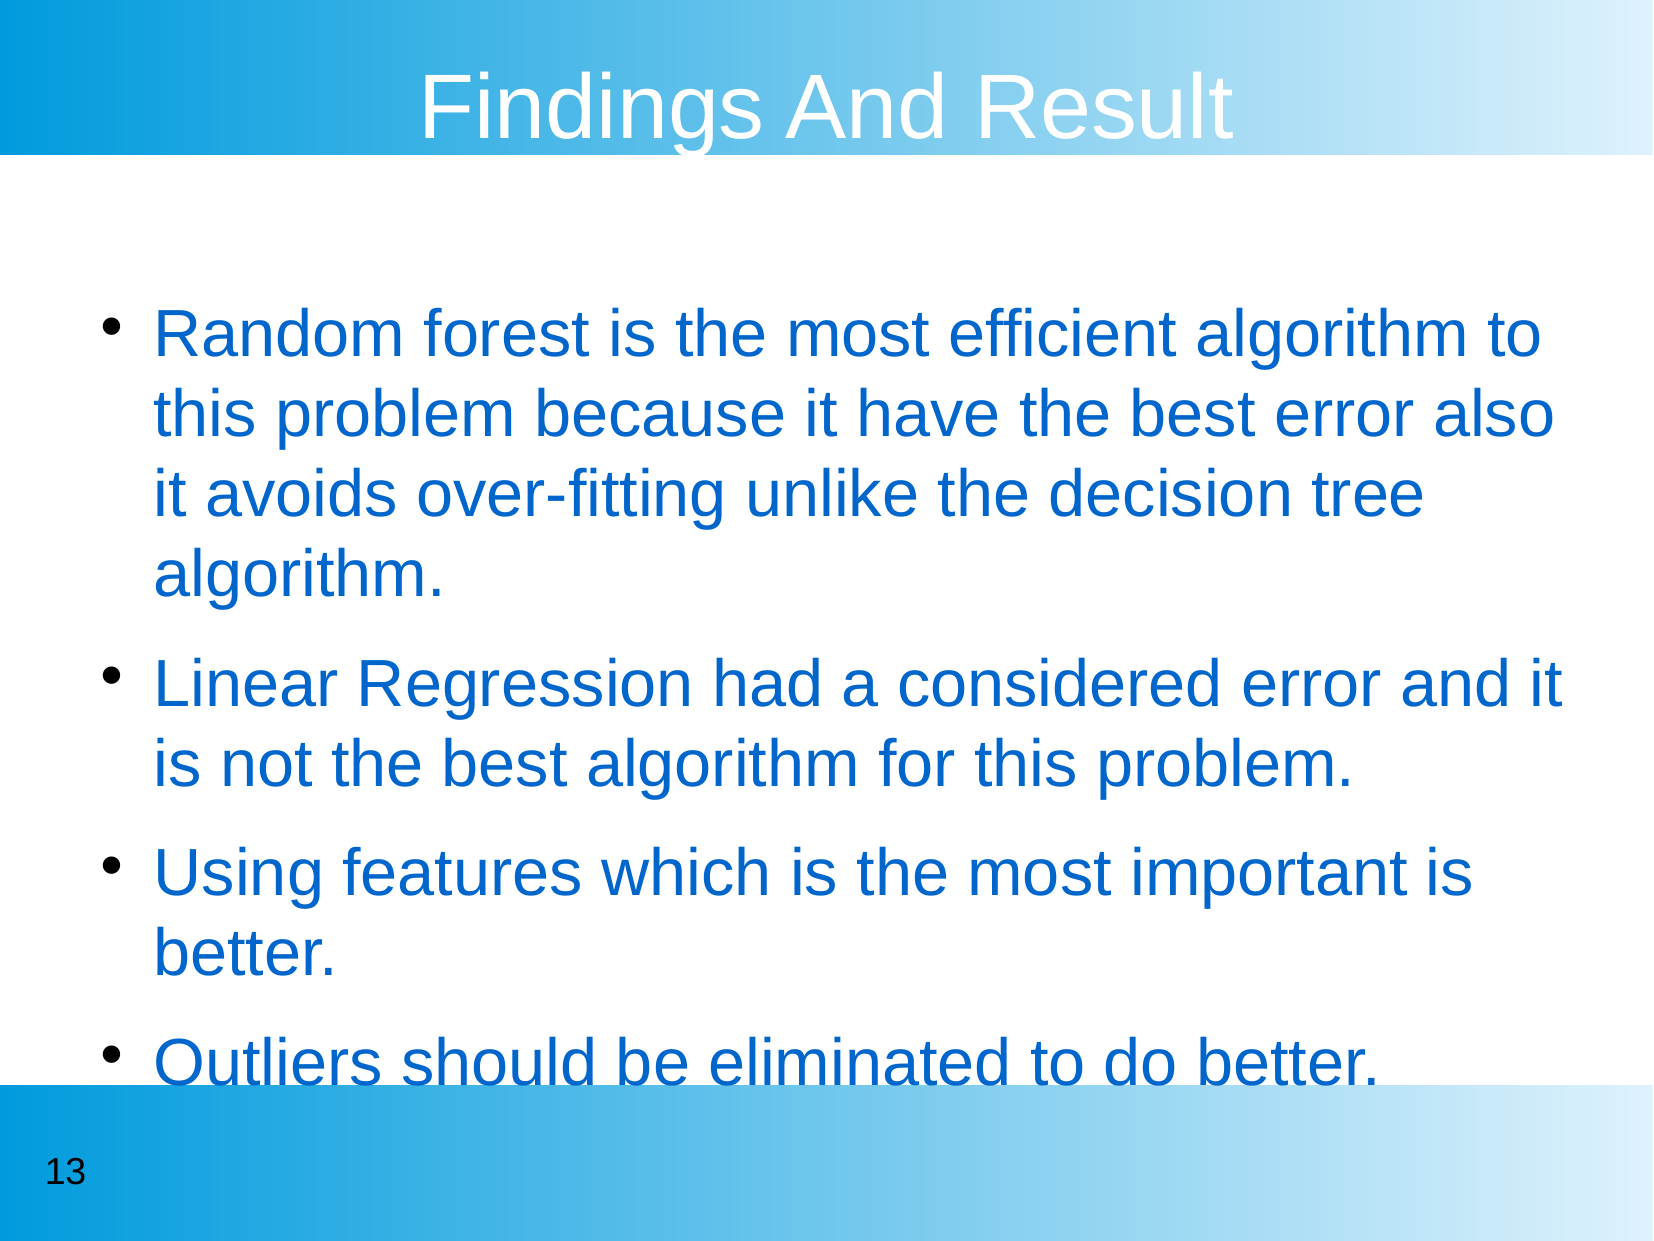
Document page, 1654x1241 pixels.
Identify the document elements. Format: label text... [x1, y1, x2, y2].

text_box Findings And Result [82, 49, 1571, 154]
text_box <number> [30, 1140, 715, 1211]
text_box Random forest is the most efficient algorithm to this problem because it have the best error also it avoids over-fitting unlike the decision tree algorithm. Linear Regression had a considered error and it is not the best algorithm for this problem. Using features which is the most important is better. Outliers should be eliminated to do better. [82, 290, 1571, 1010]
